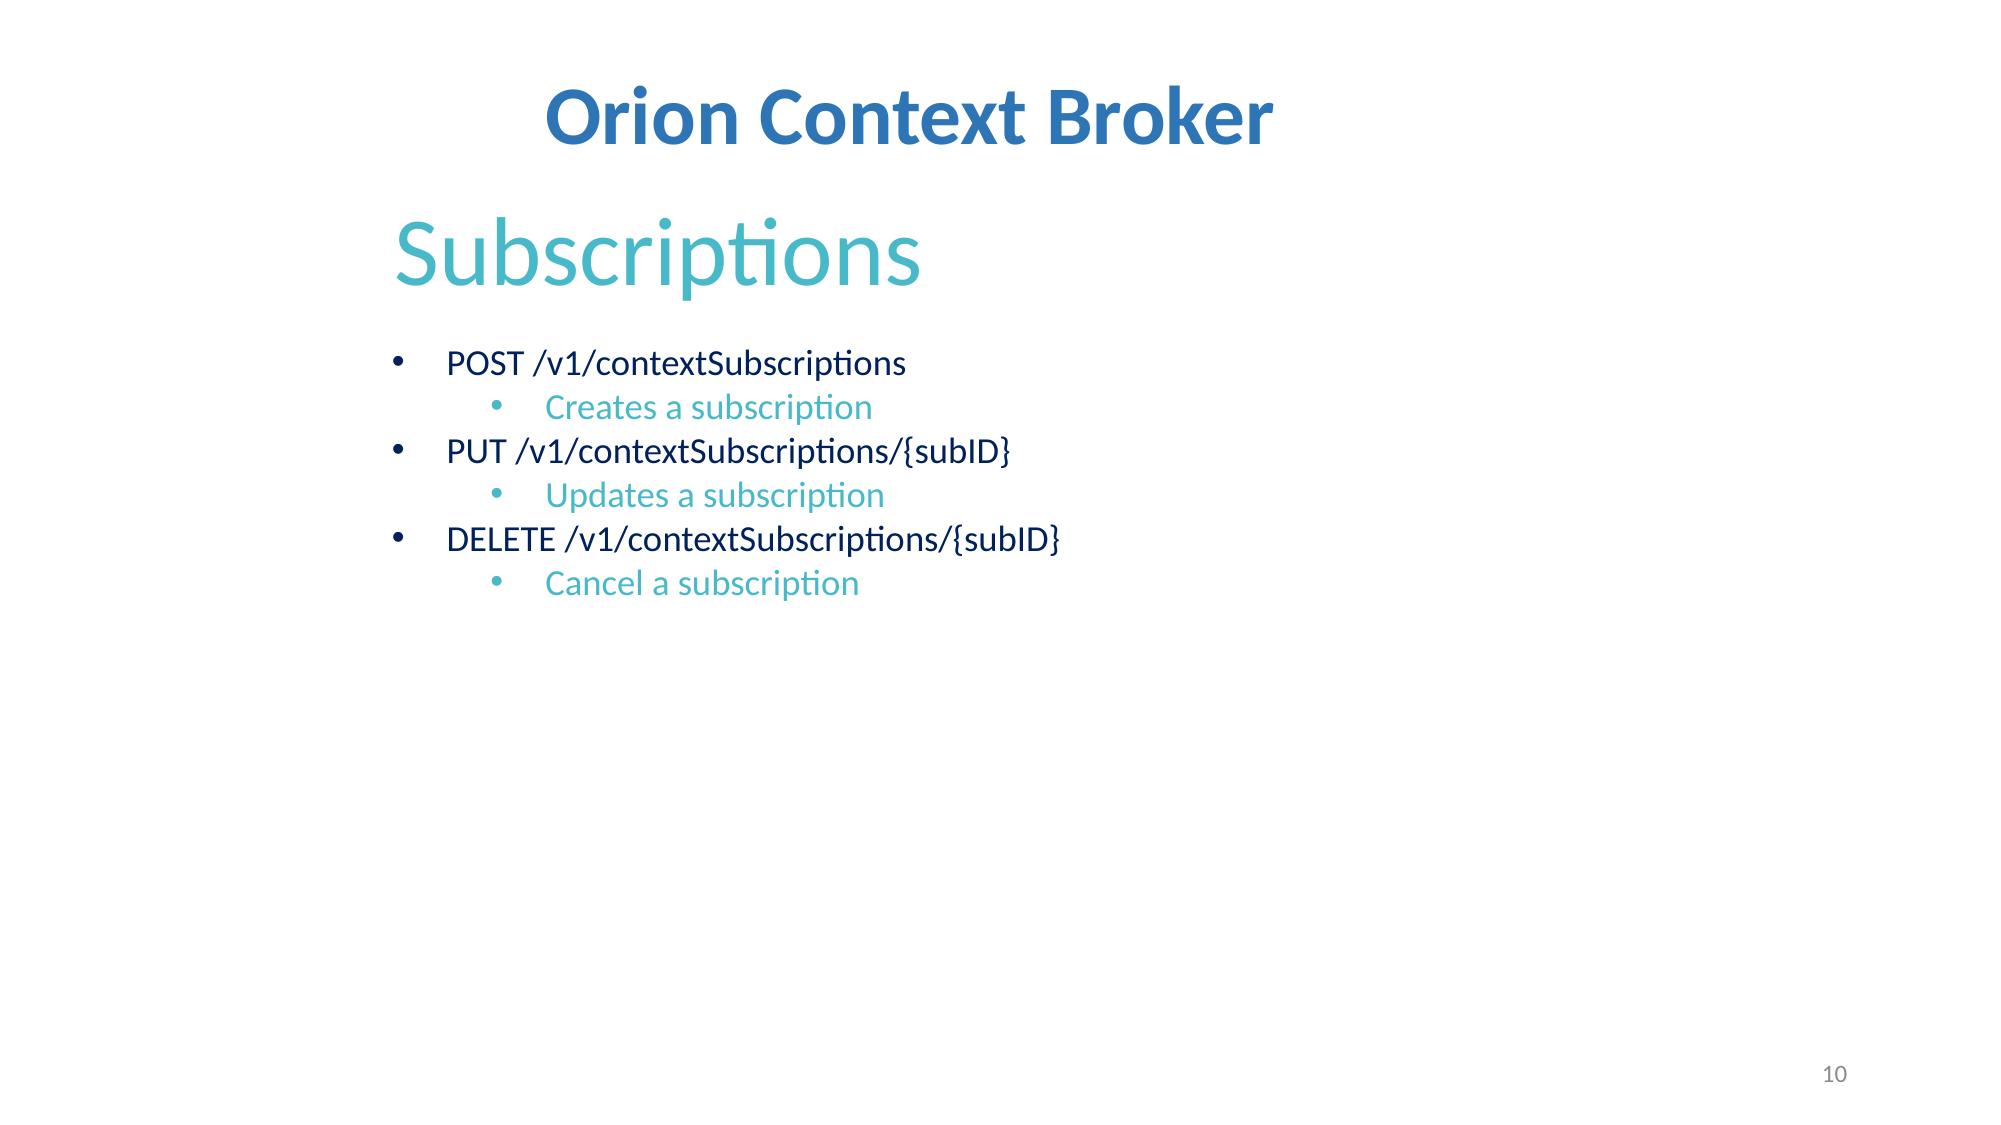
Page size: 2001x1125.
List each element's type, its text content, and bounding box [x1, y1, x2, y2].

text_box Subscriptions [379, 180, 1462, 313]
slide_number 10 [1412, 1042, 1863, 1103]
text_box POST /v1/contextSubscriptions Creates a subscription PUT /v1/contextSubscriptions/{subID} Updates a subscription DELETE /v1/contextSubscriptions/{subID} Cancel a subscription [377, 331, 1635, 699]
text_box Orion Context Broker [530, 53, 1291, 169]
